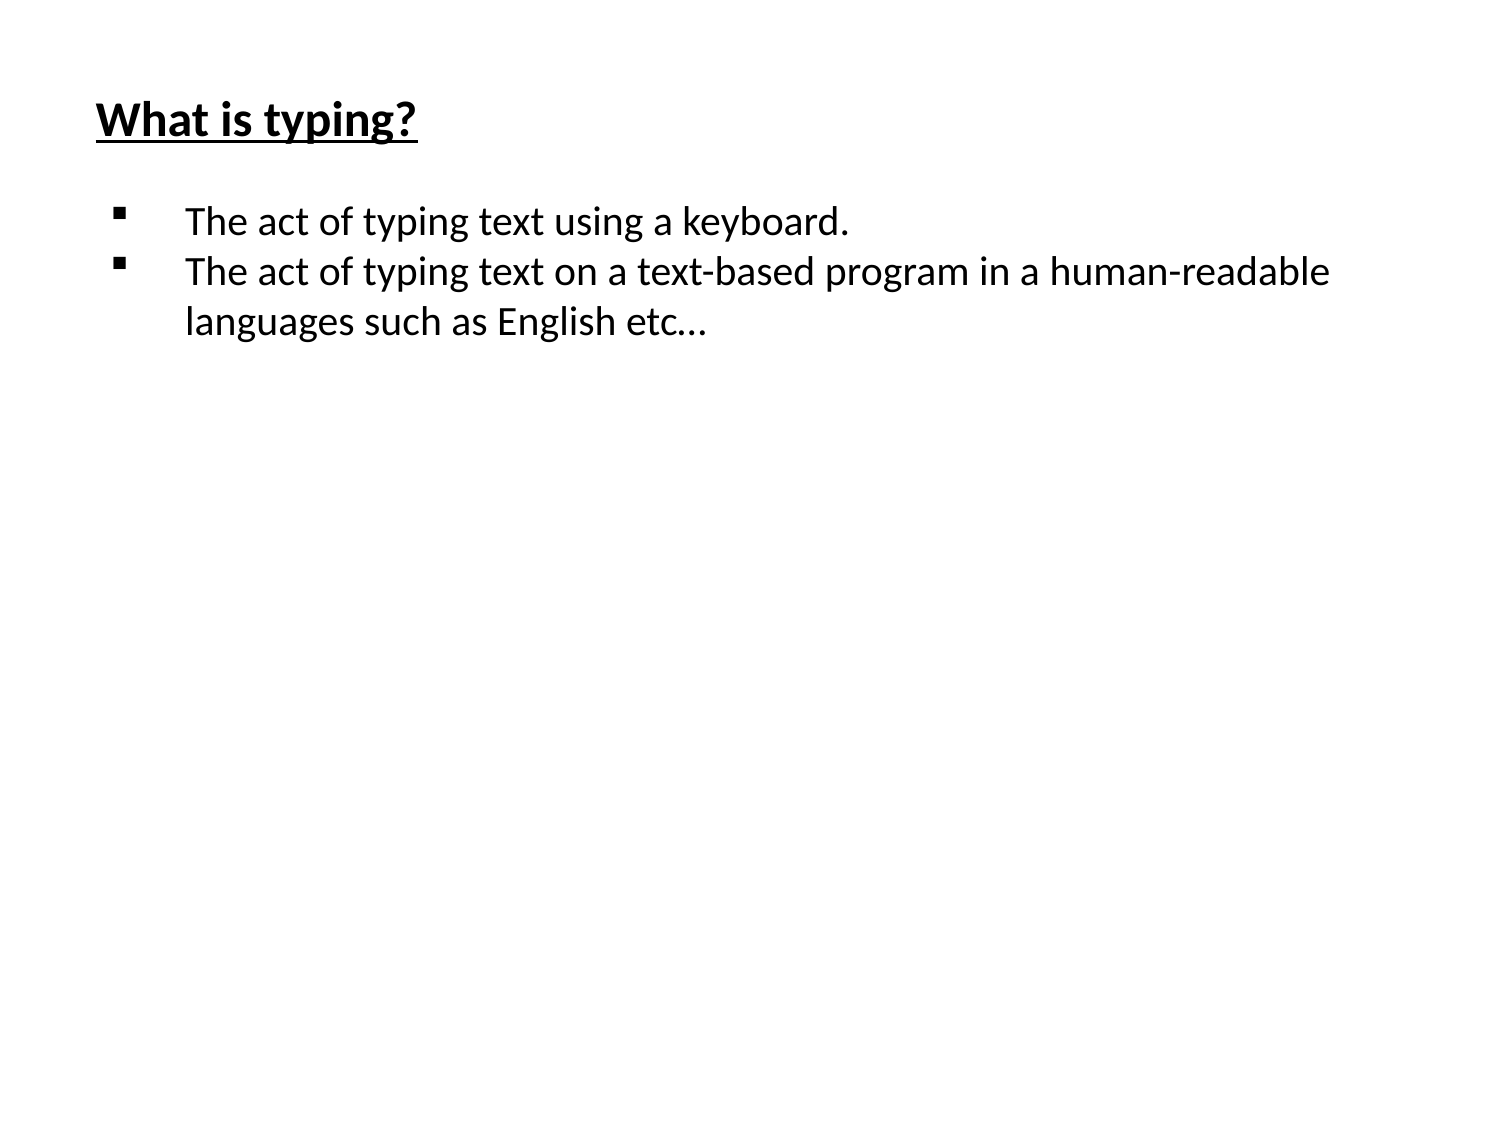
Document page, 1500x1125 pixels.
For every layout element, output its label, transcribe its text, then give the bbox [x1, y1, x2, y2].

text_box What is typing? [80, 79, 1449, 186]
text_box The act of typing text using a keyboard. The act of typing text on a text-based program in a human-readable languages such as English etc… [80, 186, 1449, 420]
